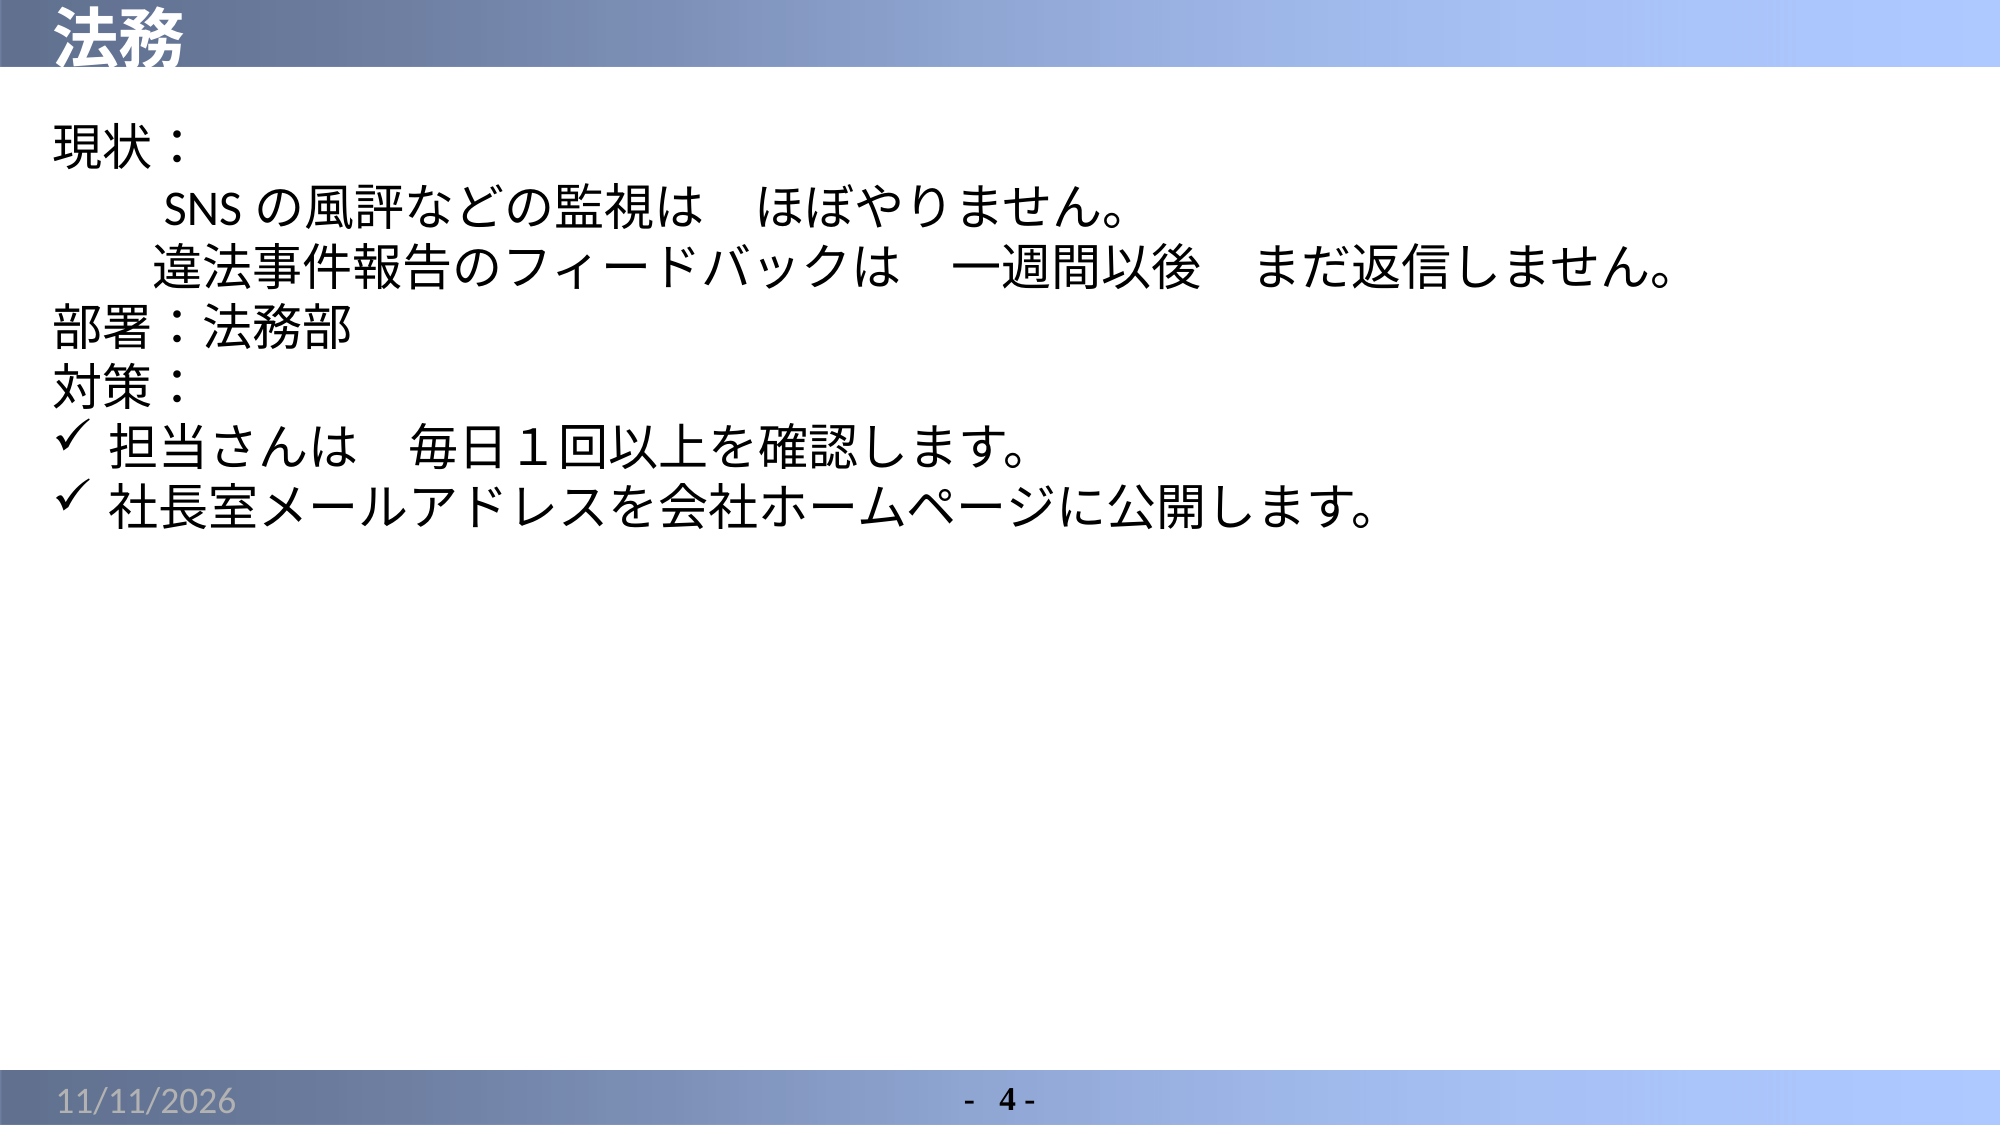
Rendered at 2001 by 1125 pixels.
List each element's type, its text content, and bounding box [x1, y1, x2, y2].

list 現状： SNSの風評などの監視は ほぼやりません。 違法事件報告のフィードバックは 一週間以後 まだ返信しません。 部署：法務部 対策： 担当さんは 毎日１回以上を確認します。 社長室メールアドレスを会社ホームページに公開します。 [52, 115, 1946, 540]
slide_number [55, 1076, 516, 1122]
title 法務 [52, 0, 1946, 78]
slide_number - 4 - [934, 1078, 1063, 1117]
